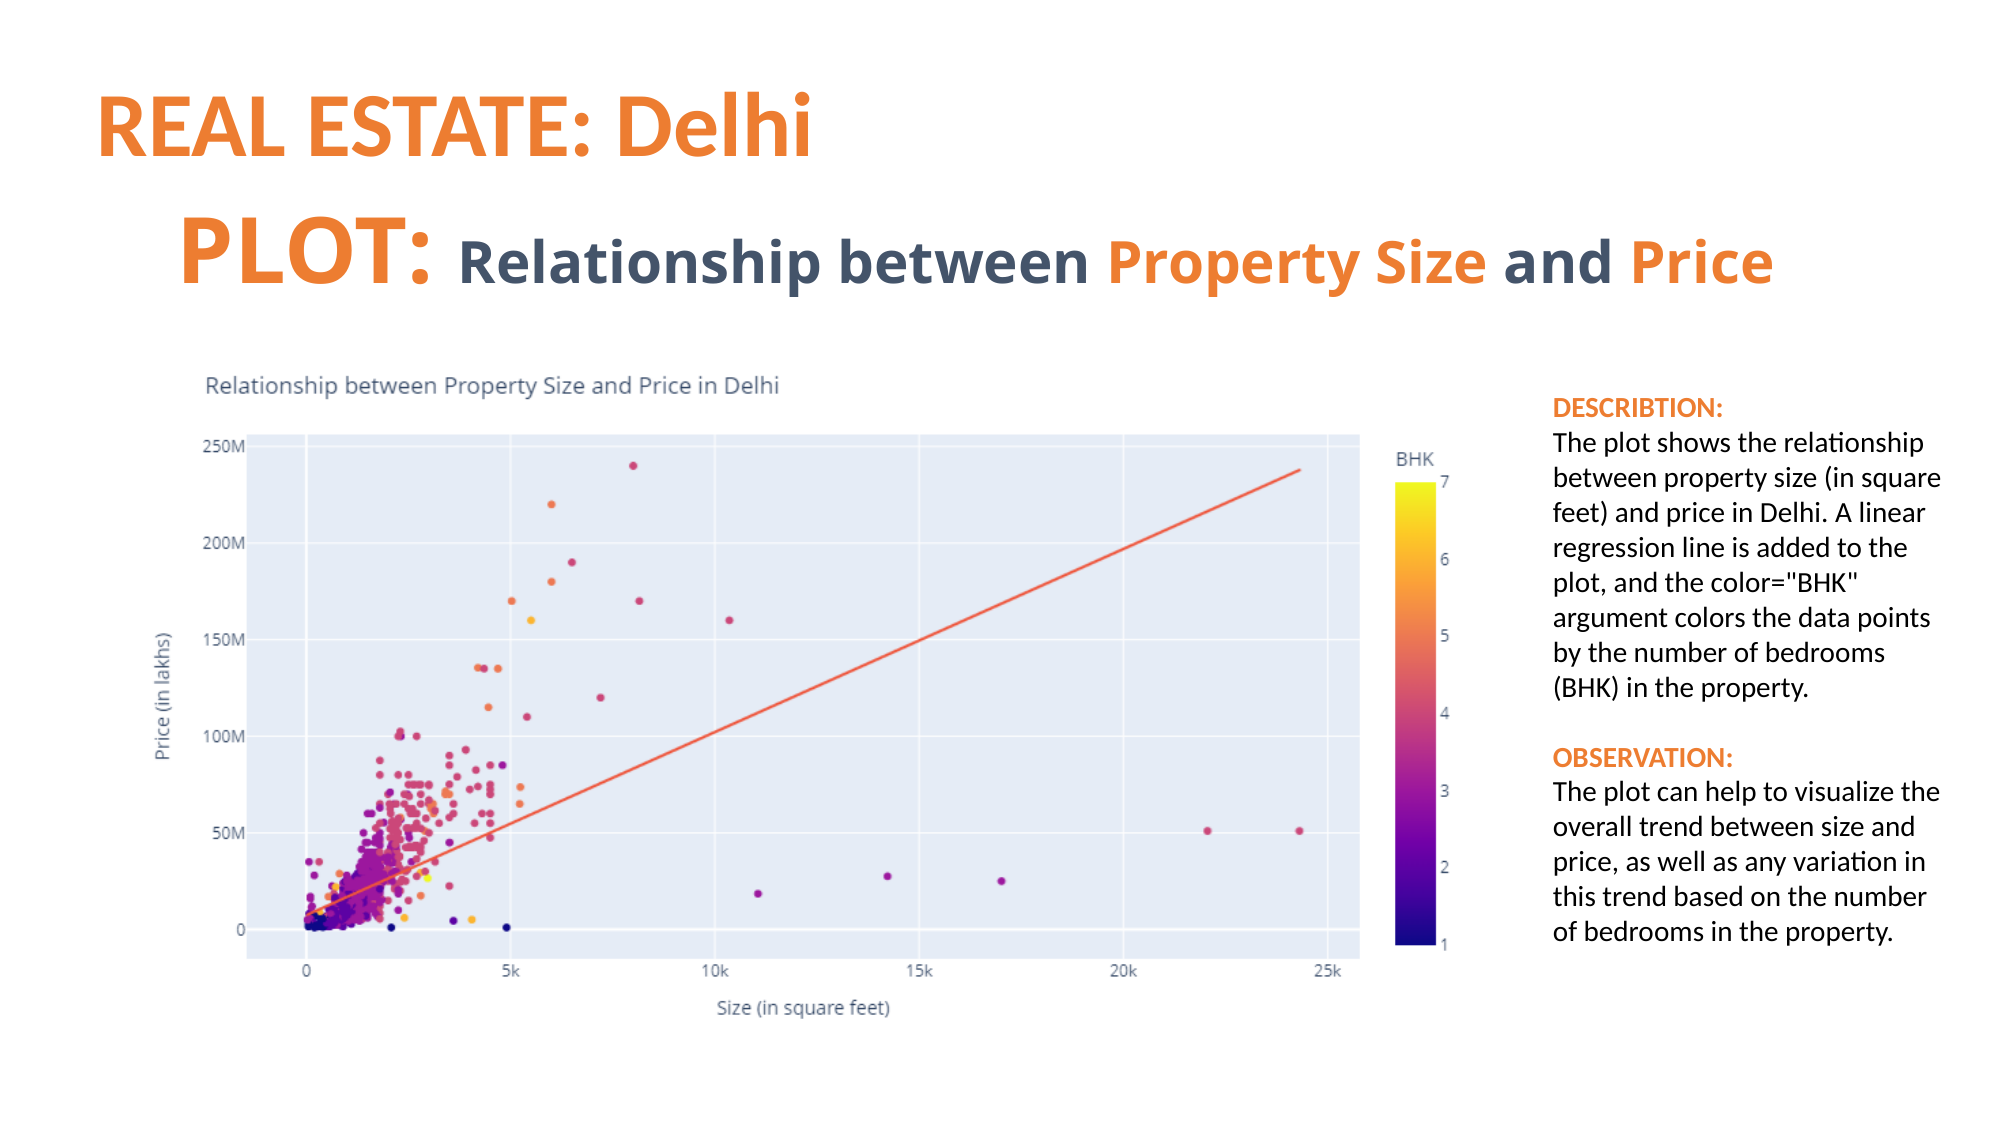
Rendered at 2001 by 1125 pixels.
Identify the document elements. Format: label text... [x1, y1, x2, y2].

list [138, 353, 1477, 1068]
text_box DESCRIBTION: The plot shows the relationship between property size (in square feet) and price in Delhi. A linear regression line is added to the plot, and the color="BHK" argument colors the data points by the number of bedrooms (BHK) in the property. OBSERVATION: The plot can help to visualize the overall trend between size and price, as well as any variation in this trend based on the number of bedrooms in the property. [1538, 380, 1958, 990]
title PLOT: Relationship between Property Size and Price [161, 145, 1887, 363]
text_box REAL ESTATE: Delhi [81, 57, 1082, 182]
